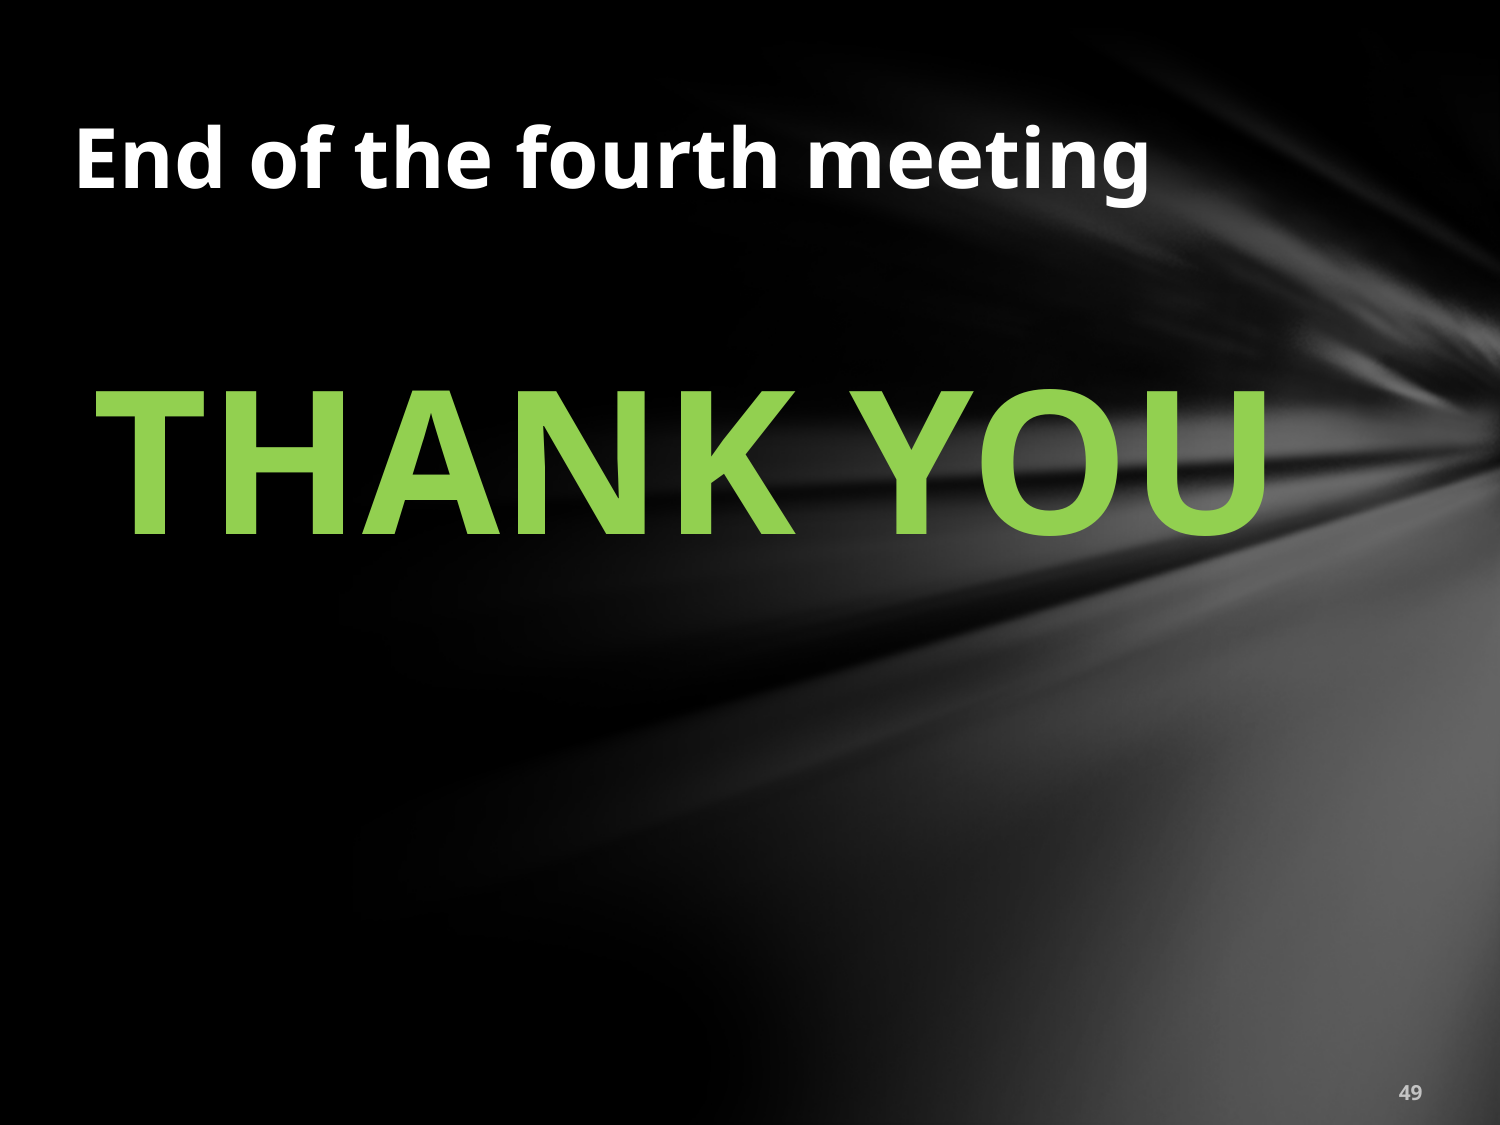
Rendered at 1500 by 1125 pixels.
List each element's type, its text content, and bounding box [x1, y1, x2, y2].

title End of the fourth meeting [57, 37, 1318, 213]
list THANK YOU [57, 327, 1318, 700]
slide_number 49 [1293, 1073, 1438, 1115]
